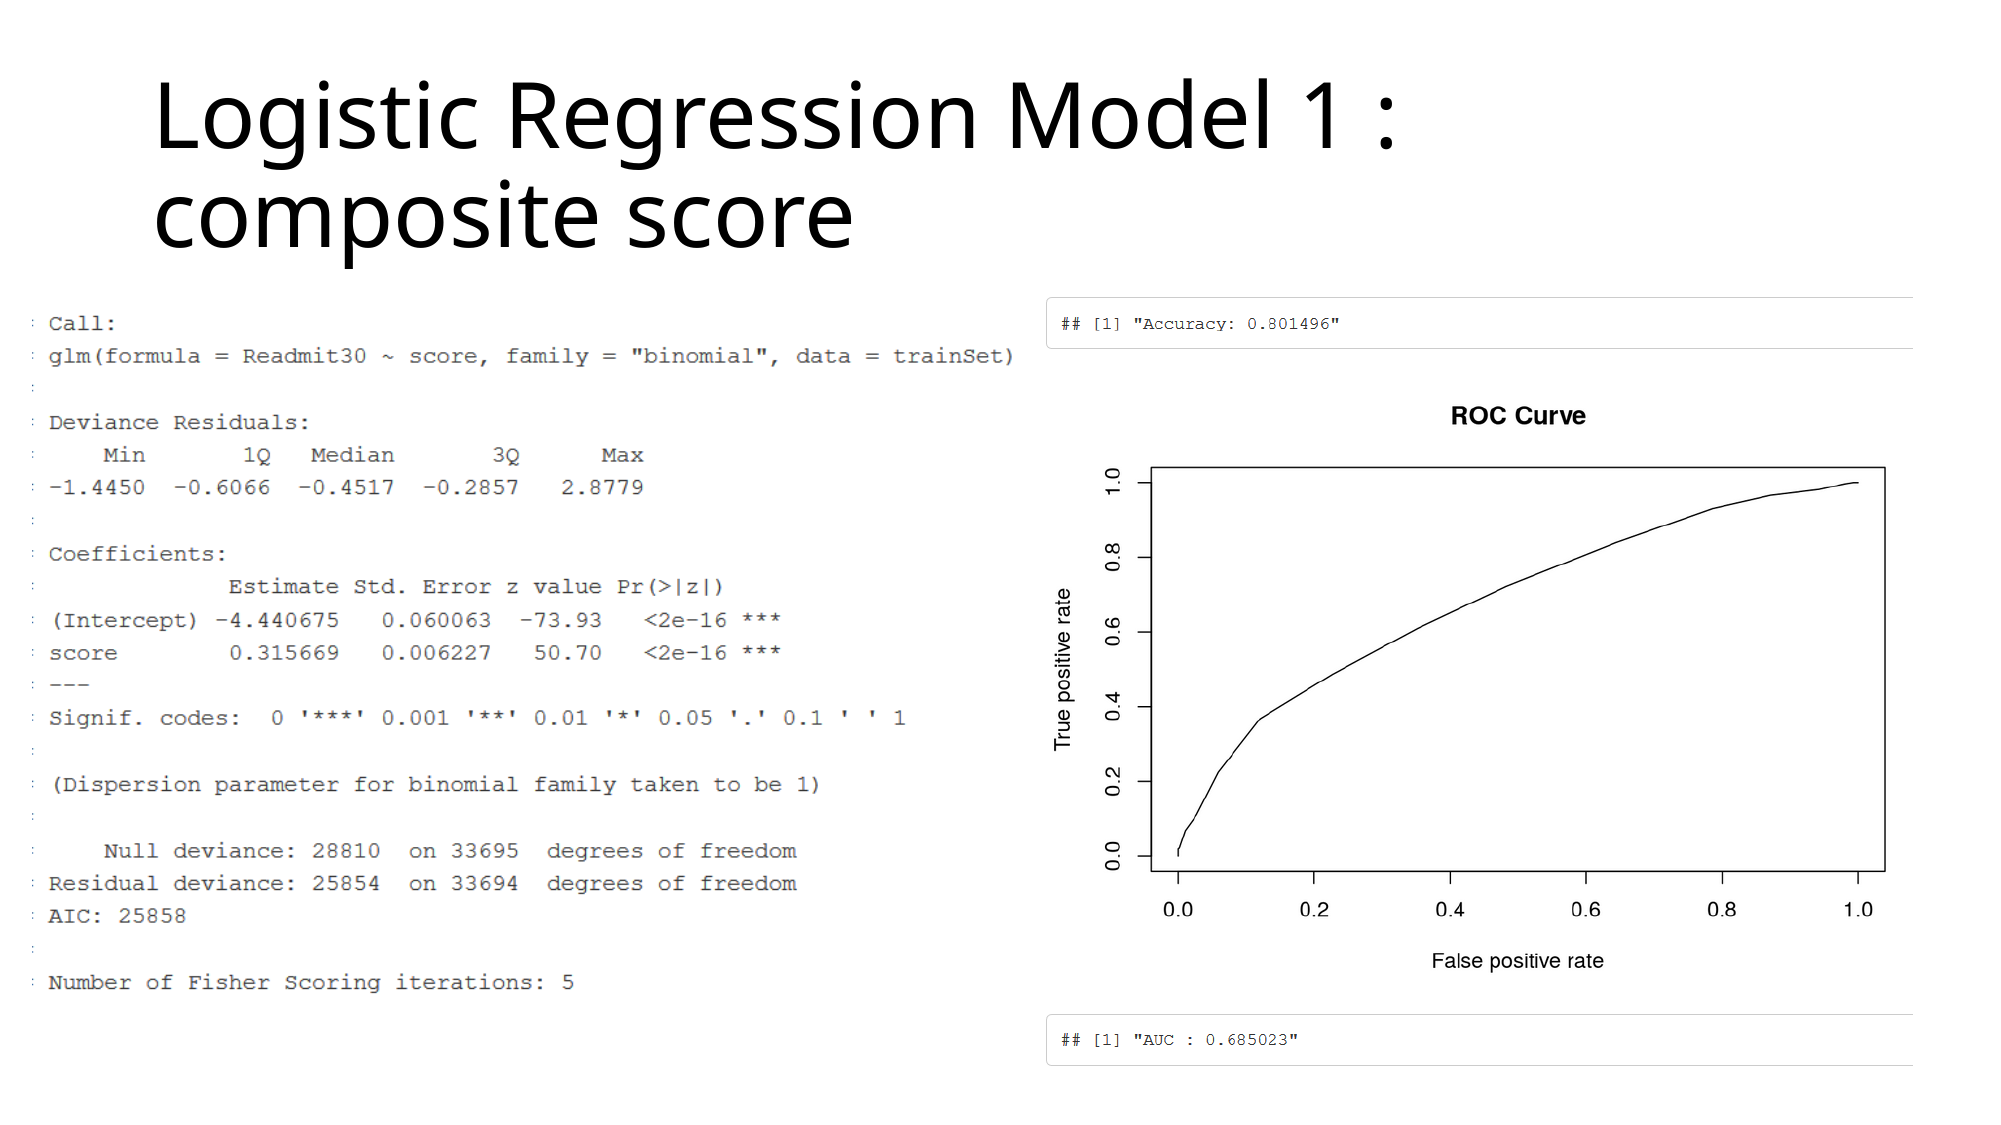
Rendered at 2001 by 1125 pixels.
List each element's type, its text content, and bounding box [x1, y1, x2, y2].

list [32, 299, 1042, 1014]
picture [1042, 291, 1913, 1072]
title Logistic Regression Model 1 : composite score [137, 59, 1863, 278]
